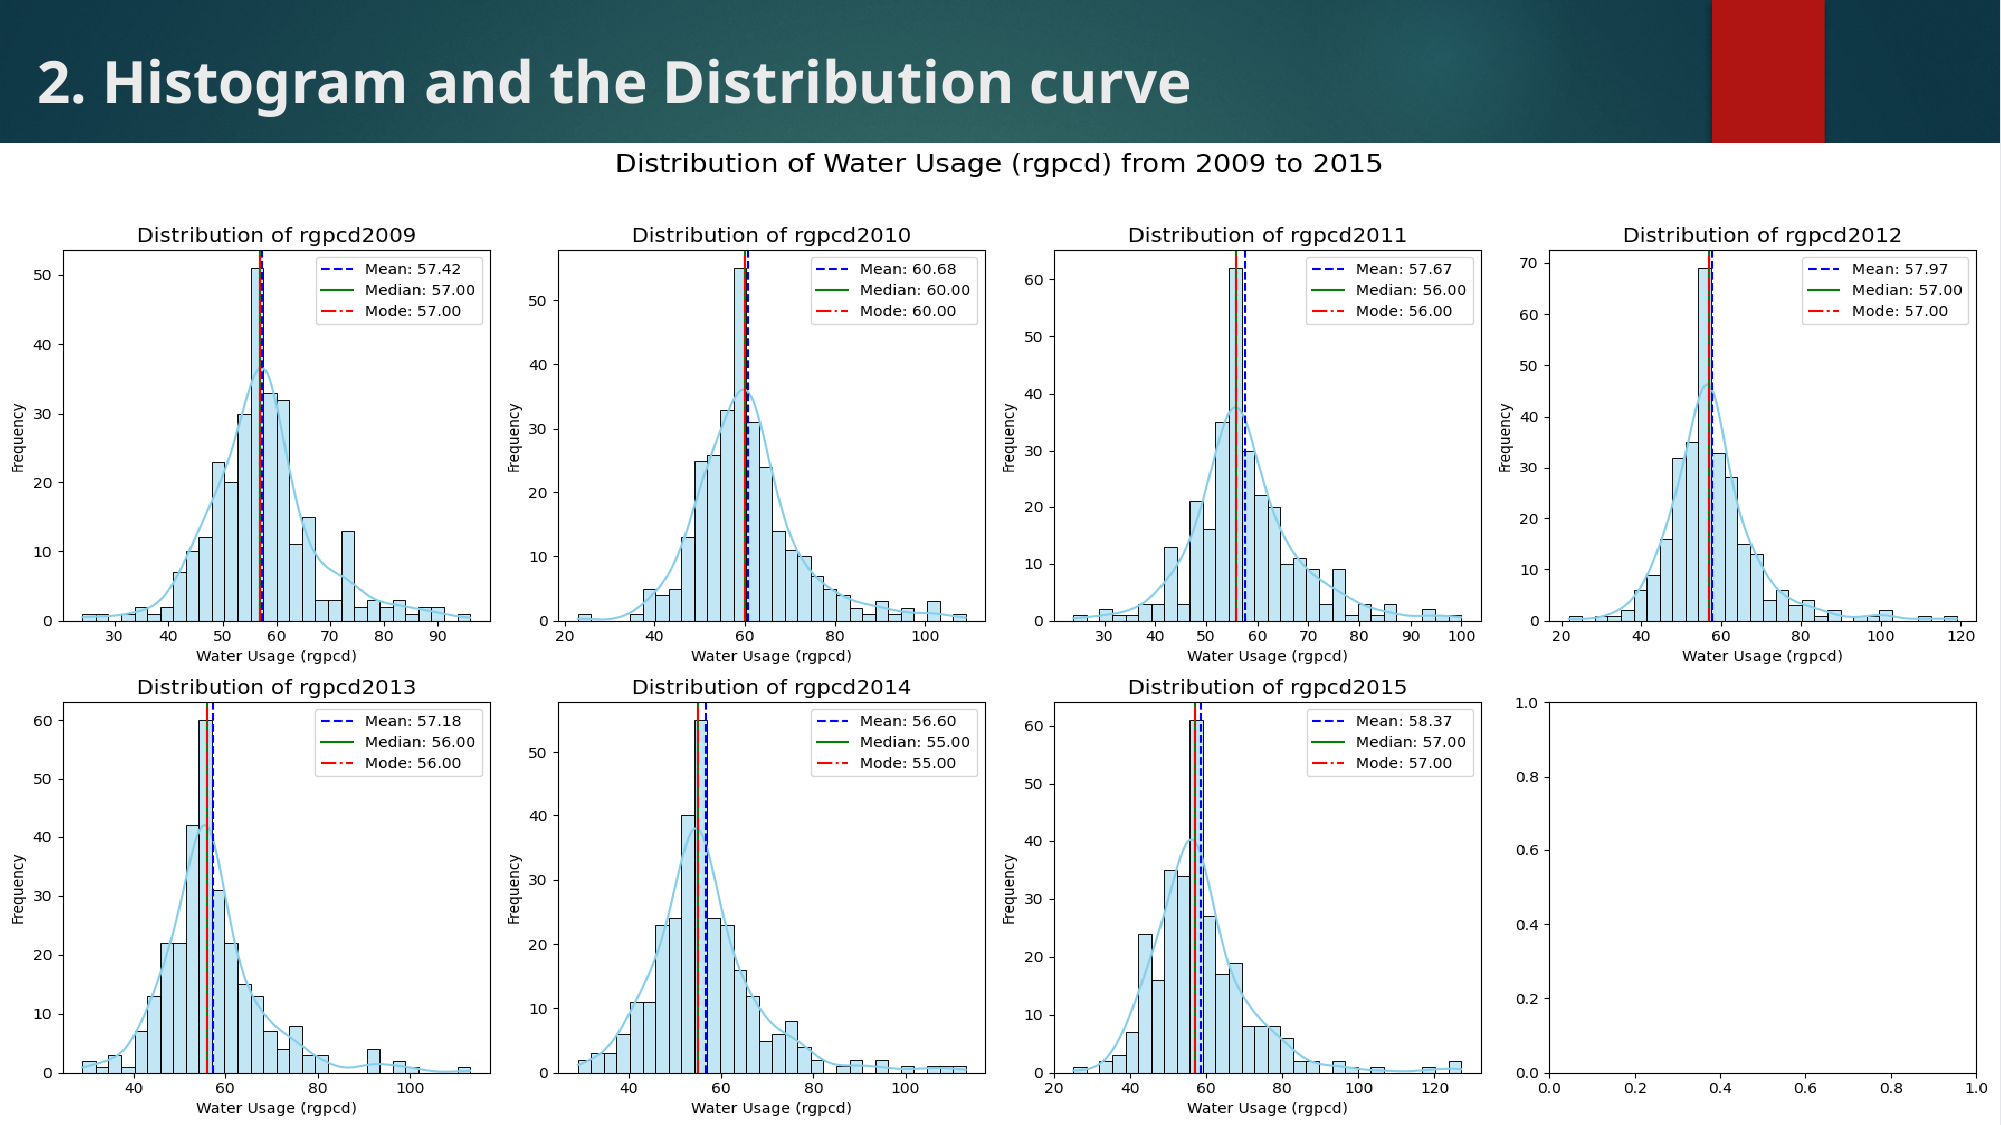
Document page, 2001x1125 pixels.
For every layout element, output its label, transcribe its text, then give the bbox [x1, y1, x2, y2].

title 2. Histogram and the Distribution curve [22, 37, 1511, 141]
picture [0, 0, 2000, 1125]
